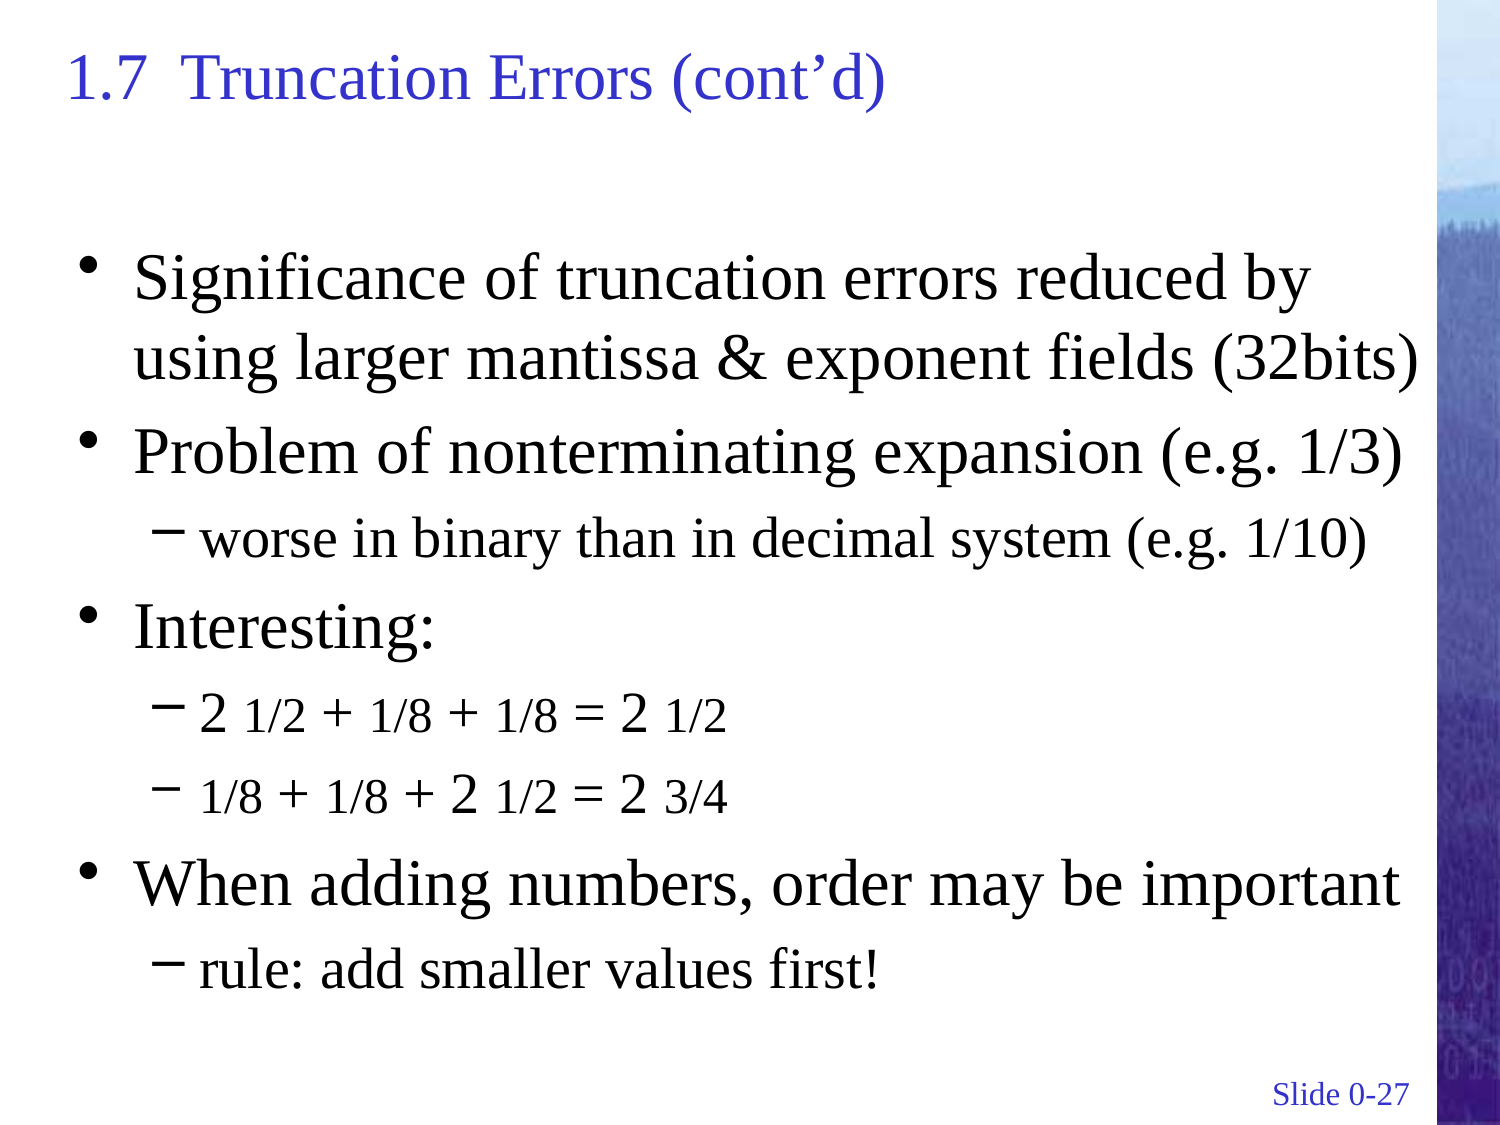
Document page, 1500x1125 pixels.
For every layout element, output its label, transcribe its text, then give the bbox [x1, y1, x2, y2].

list Significance of truncation errors reduced by using larger mantissa & exponent fields (32bits) [62, 224, 1438, 399]
text_box Problem of nonterminating expansion (e.g. 1/3) worse in binary than in decimal system (e.g. 1/10) Interesting: 2 1/2 + 1/8 + 1/8 = 2 1/2 1/8 + 1/8 + 2 1/2 = 2 3/4 When adding numbers, order may be important rule: add smaller values first! [62, 399, 1438, 1050]
picture [1437, 0, 1500, 1125]
title 1.7 Truncation Errors (cont’d) [49, 24, 1463, 213]
